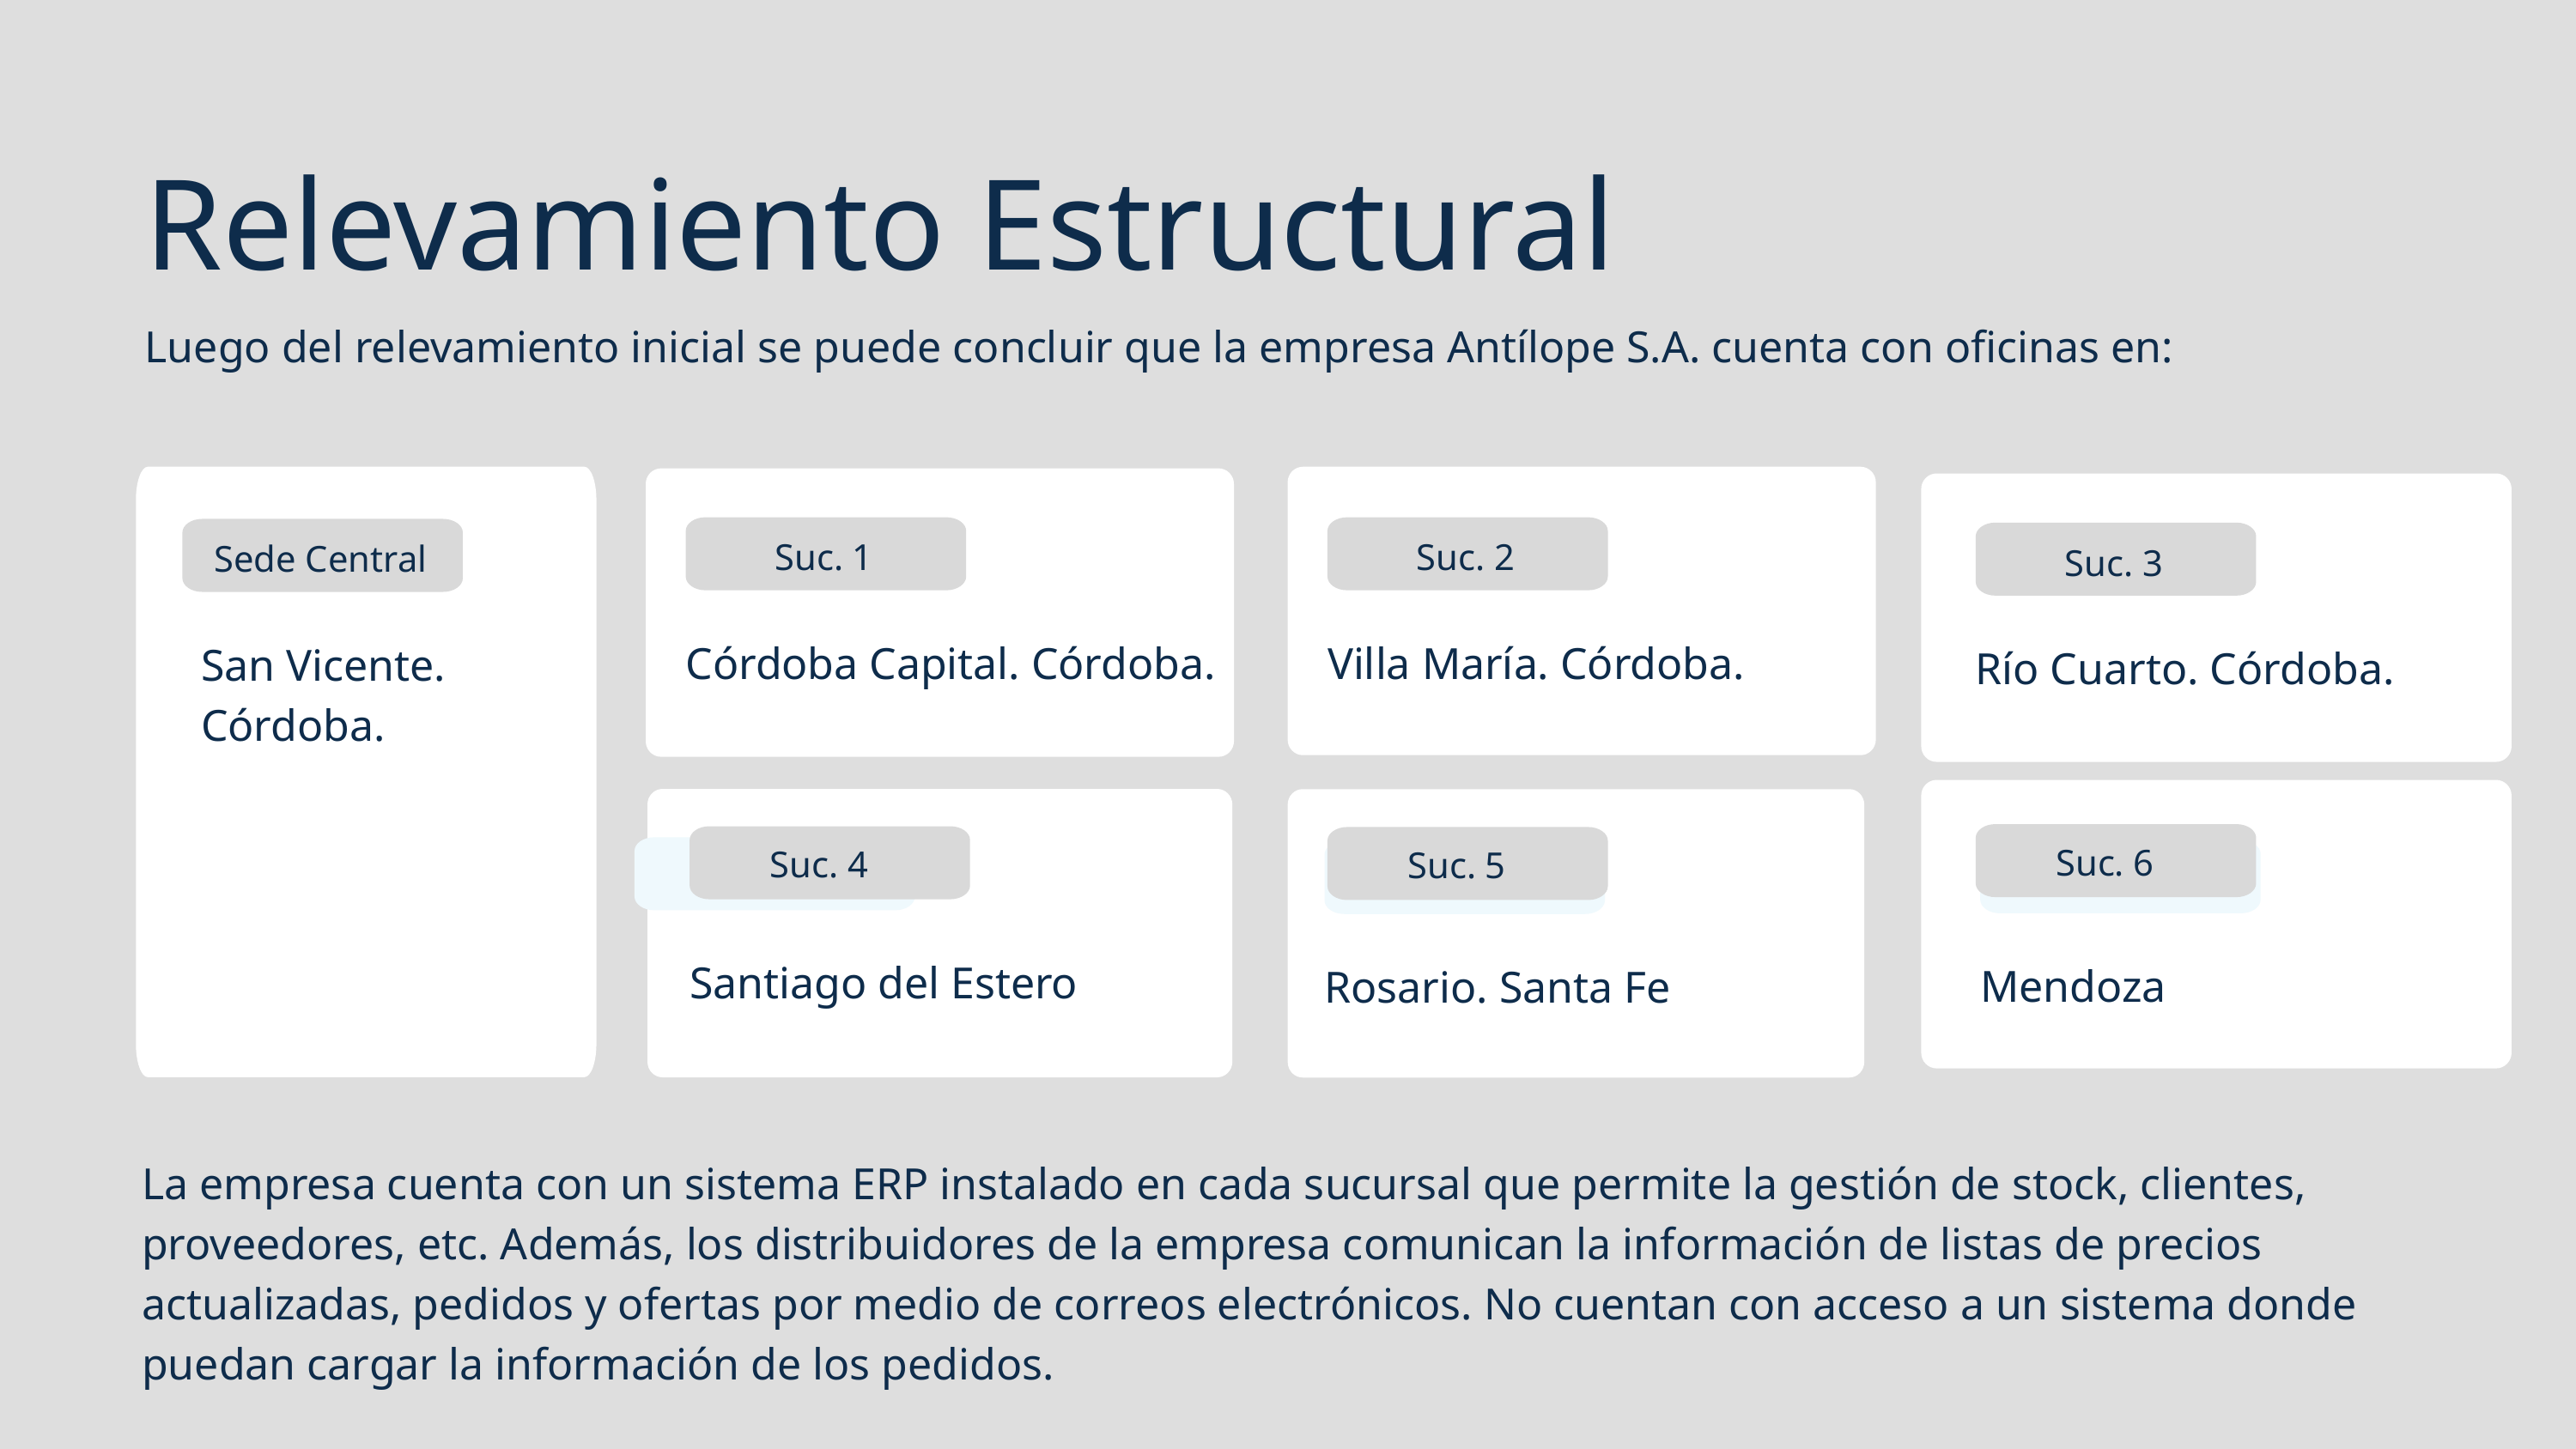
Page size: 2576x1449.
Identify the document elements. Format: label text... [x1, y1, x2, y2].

text_box Relevamiento Estructural [144, 144, 1763, 295]
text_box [1327, 517, 1908, 684]
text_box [778, 517, 1266, 684]
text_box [1979, 840, 2561, 1007]
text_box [1287, 466, 1876, 755]
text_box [1921, 473, 2512, 762]
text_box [645, 690, 1235, 757]
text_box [182, 518, 781, 748]
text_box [647, 1012, 1233, 1078]
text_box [1921, 779, 2512, 1069]
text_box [1324, 840, 1905, 1008]
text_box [1975, 522, 2556, 689]
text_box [634, 837, 1270, 1004]
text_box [1287, 788, 1865, 1078]
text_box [645, 468, 1235, 517]
text_box Luego del relevamiento inicial se puede concluir que la empresa Antílope S.A. cuenta con oficinas en: [144, 311, 2275, 372]
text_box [647, 788, 1233, 835]
text_box La empresa cuenta con un sistema ERP instalado en cada sucursal que permite la gestión de stock, clientes, proveedores, etc. Además, los distribuidores de la empresa comunican la información de listas de precios actualizadas, pedidos y ofertas por medio de correos electrónicos. No cuentan con acceso a un sistema donde puedan cargar la información de los pedidos. [142, 1148, 2512, 1389]
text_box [136, 466, 597, 1078]
